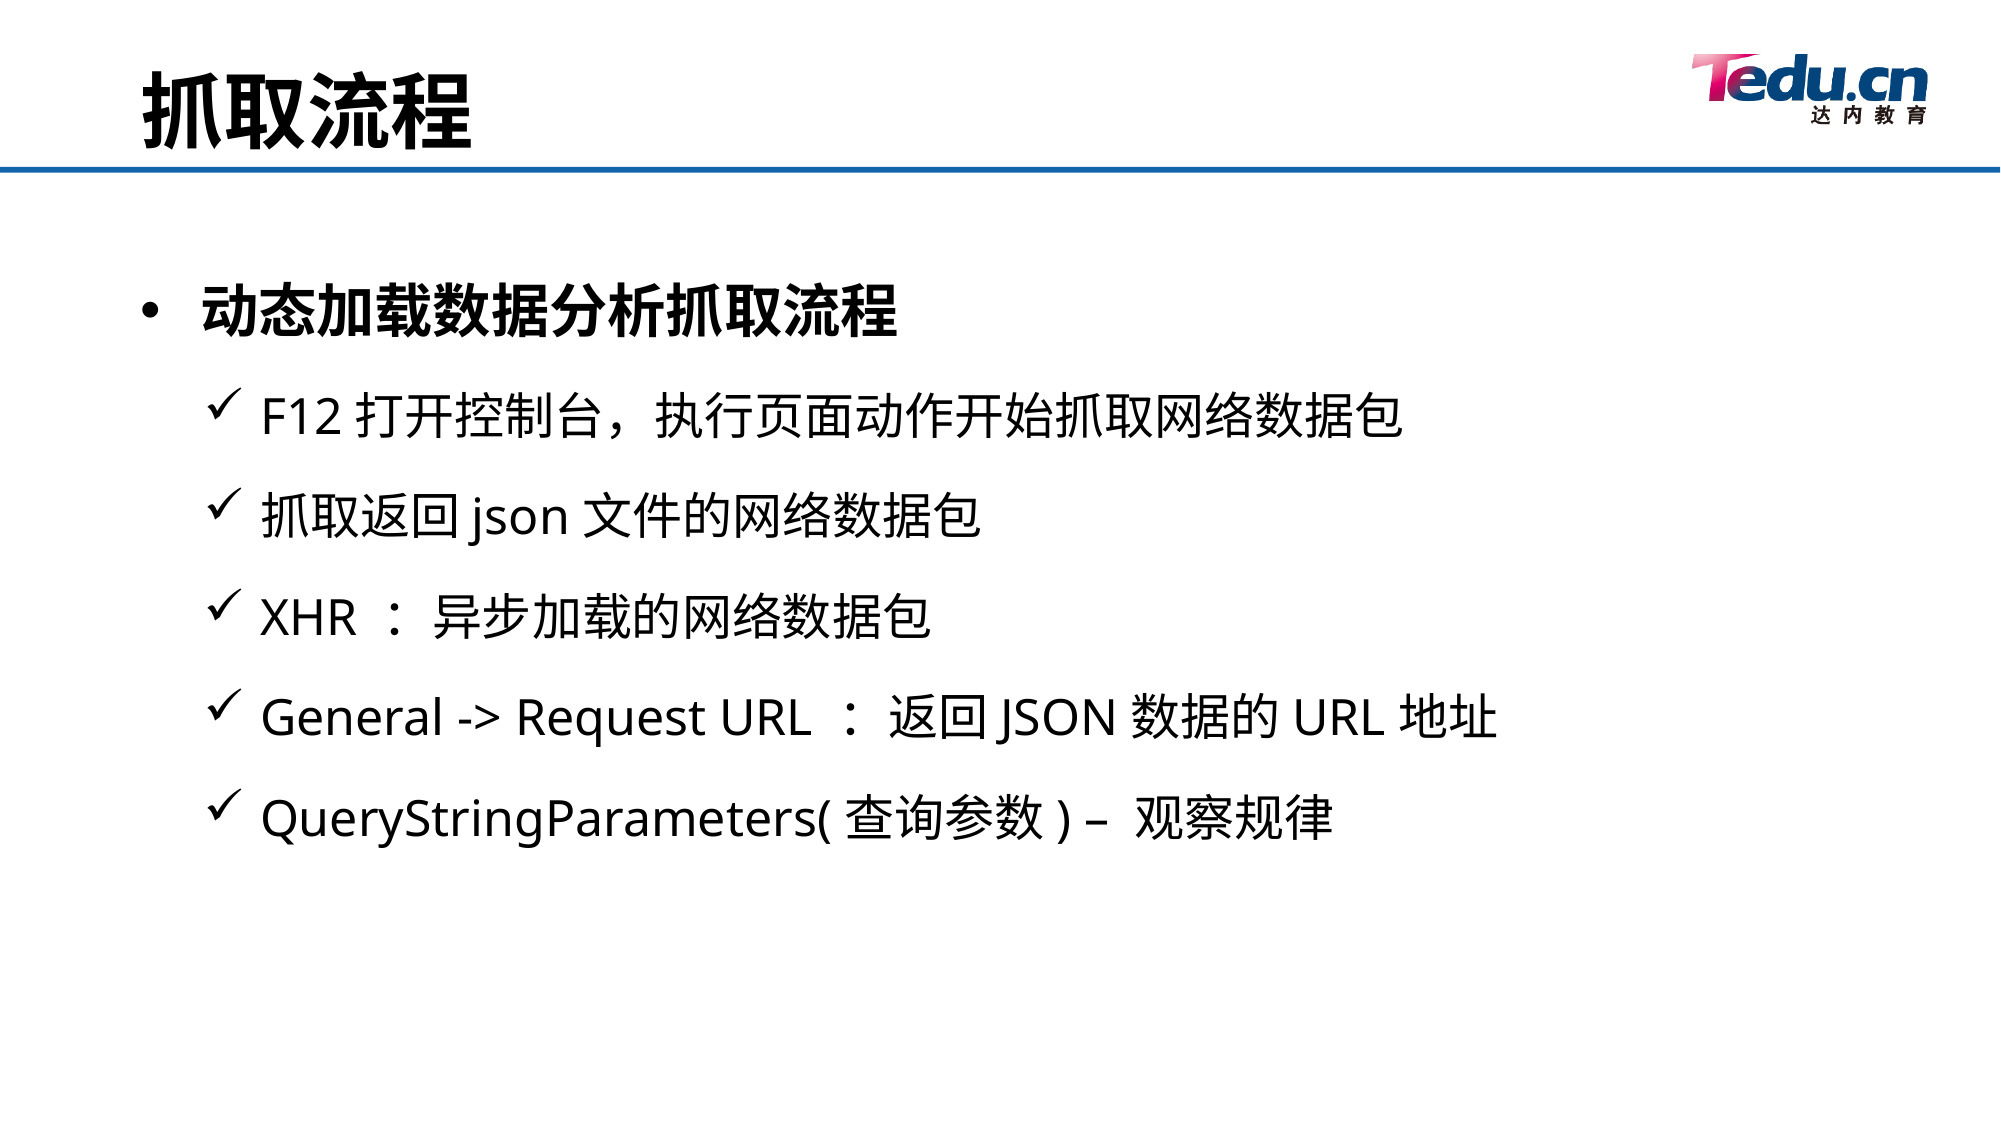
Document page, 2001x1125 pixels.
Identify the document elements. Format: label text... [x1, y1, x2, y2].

picture [1673, 7, 1945, 164]
list 抓取流程 [125, 18, 1873, 150]
list 动态加载数据分析抓取流程 F12打开控制台，执行页面动作开始抓取网络数据包 抓取返回json文件的网络数据包 XHR ：异步加载的网络数据包 General -> Request URL ：返回JSON数据的URL地址 QueryStringParameters(查询参数) – 观察规律 [125, 231, 1875, 1036]
